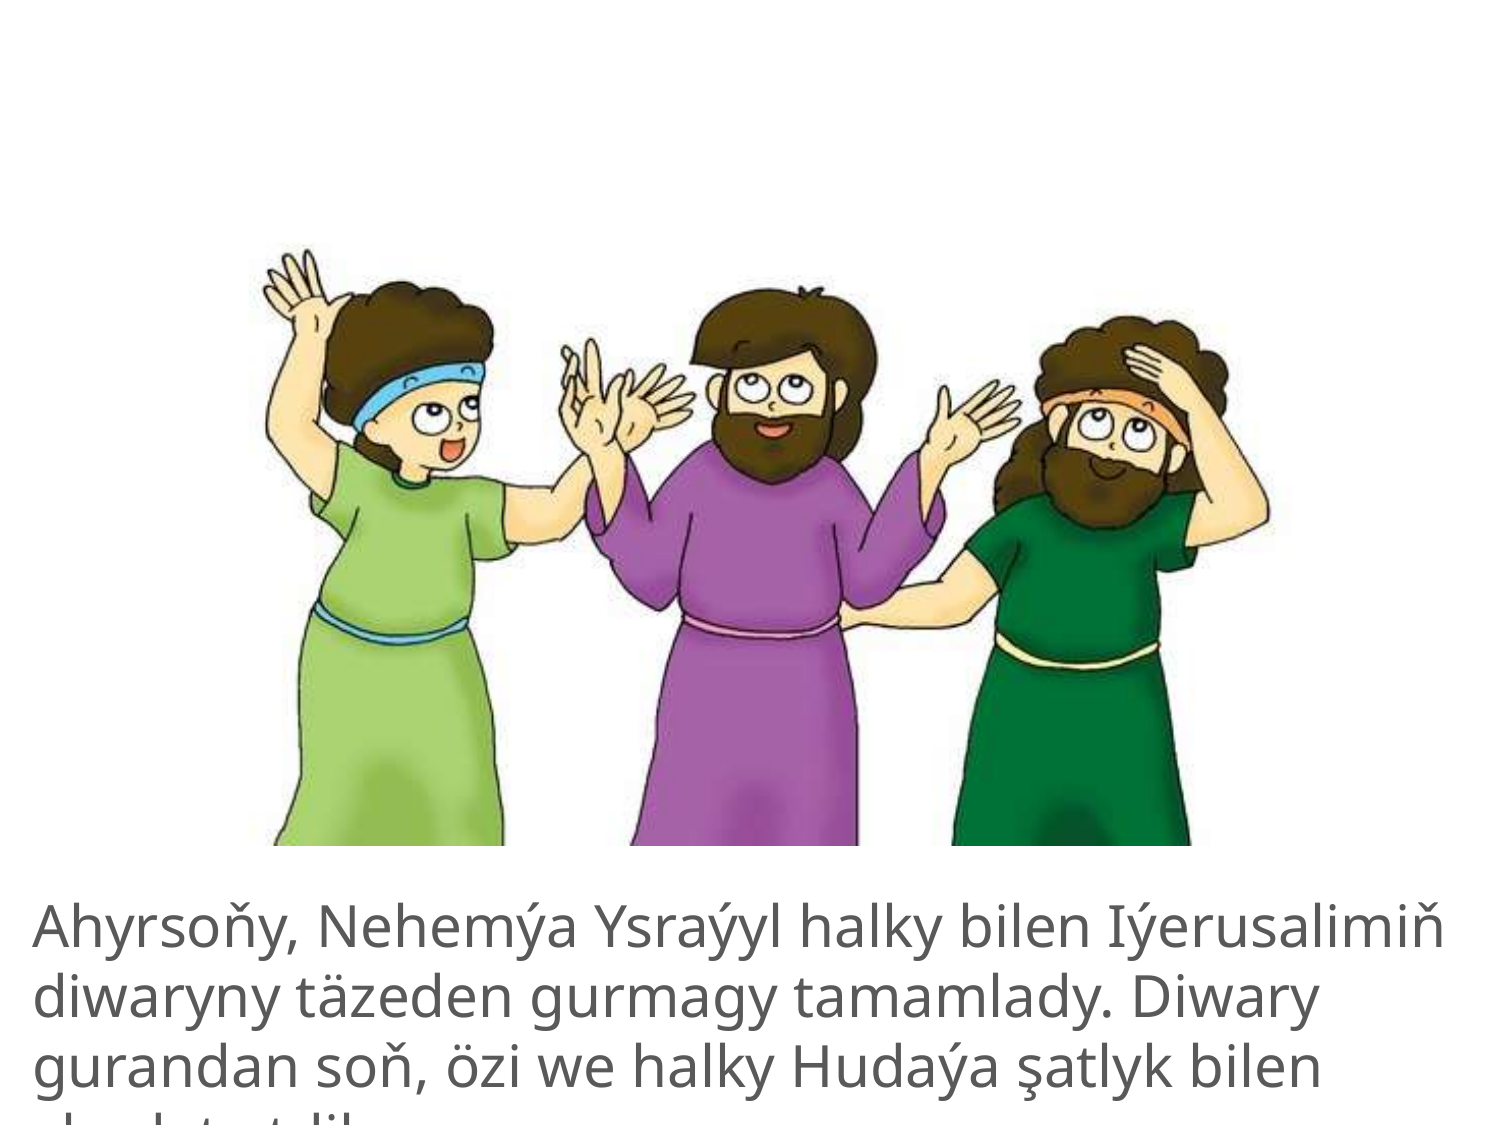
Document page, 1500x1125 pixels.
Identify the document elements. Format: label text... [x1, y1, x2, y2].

picture [87, 0, 1410, 847]
text_box Ahyrsoňy, Nehemýa Ysraýyl halky bilen Iýerusalimiň diwaryny täzeden gurmagy tamamlady. Diwary gurandan soň, özi we halky Hudaýa şatlyk bilen ybadat etdiler. [17, 881, 1500, 1125]
